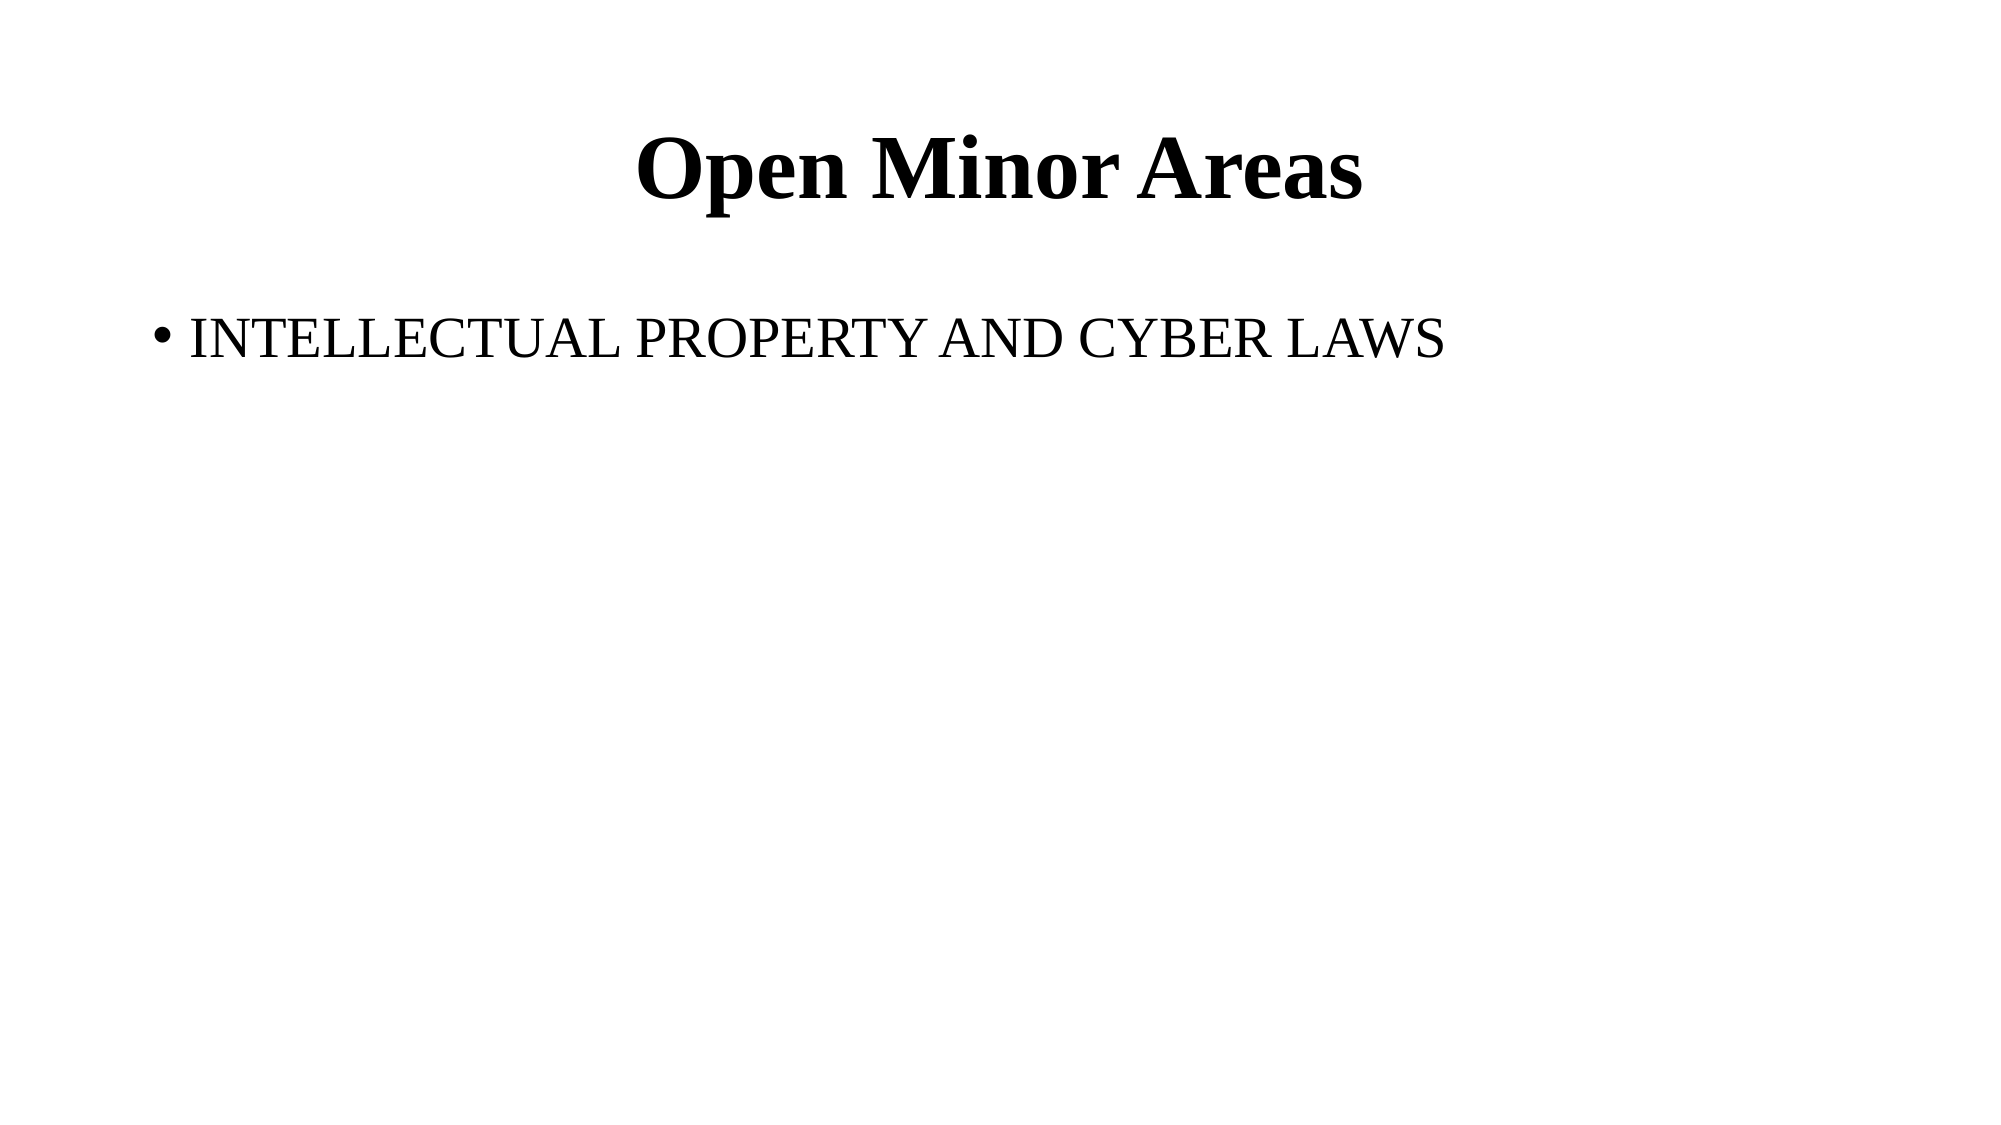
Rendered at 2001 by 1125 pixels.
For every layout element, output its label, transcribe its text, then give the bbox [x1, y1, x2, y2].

list INTELLECTUAL PROPERTY AND CYBER LAWS [137, 299, 1863, 1014]
title Open Minor Areas [137, 59, 1863, 278]
